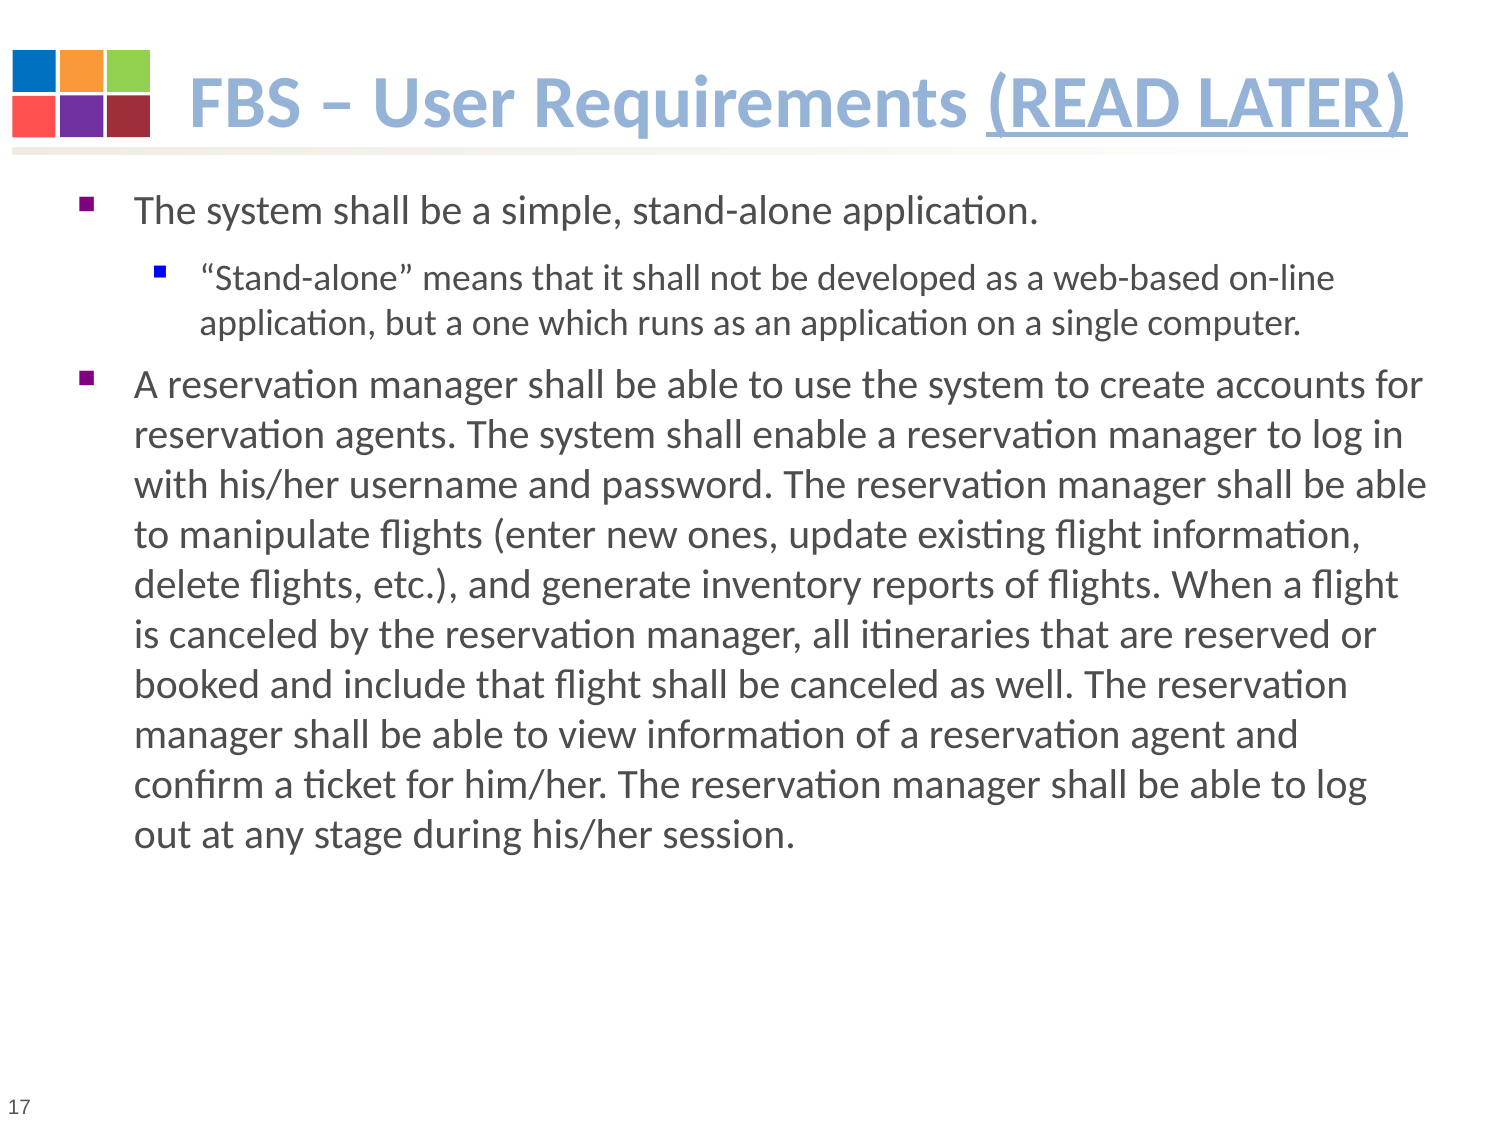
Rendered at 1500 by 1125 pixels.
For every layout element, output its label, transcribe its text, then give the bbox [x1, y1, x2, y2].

title FBS – User Requirements (READ LATER) [174, 47, 1475, 150]
list The system shall be a simple, stand-alone application. “Stand-alone” means that it shall not be developed as a web-based on-line application, but a one which runs as an application on a single computer. A reservation manager shall be able to use the system to create accounts for reservation agents. The system shall enable a reservation manager to log in with his/her username and password. The reservation manager shall be able to manipulate flights (enter new ones, update existing flight information, delete flights, etc.), and generate inventory reports of flights. When a flight is canceled by the reservation manager, all itineraries that are reserved or booked and include that flight shall be canceled as well. The reservation manager shall be able to view information of a reservation agent and confirm a ticket for him/her. The reservation manager shall be able to log out at any stage during his/her session. [62, 174, 1450, 1088]
